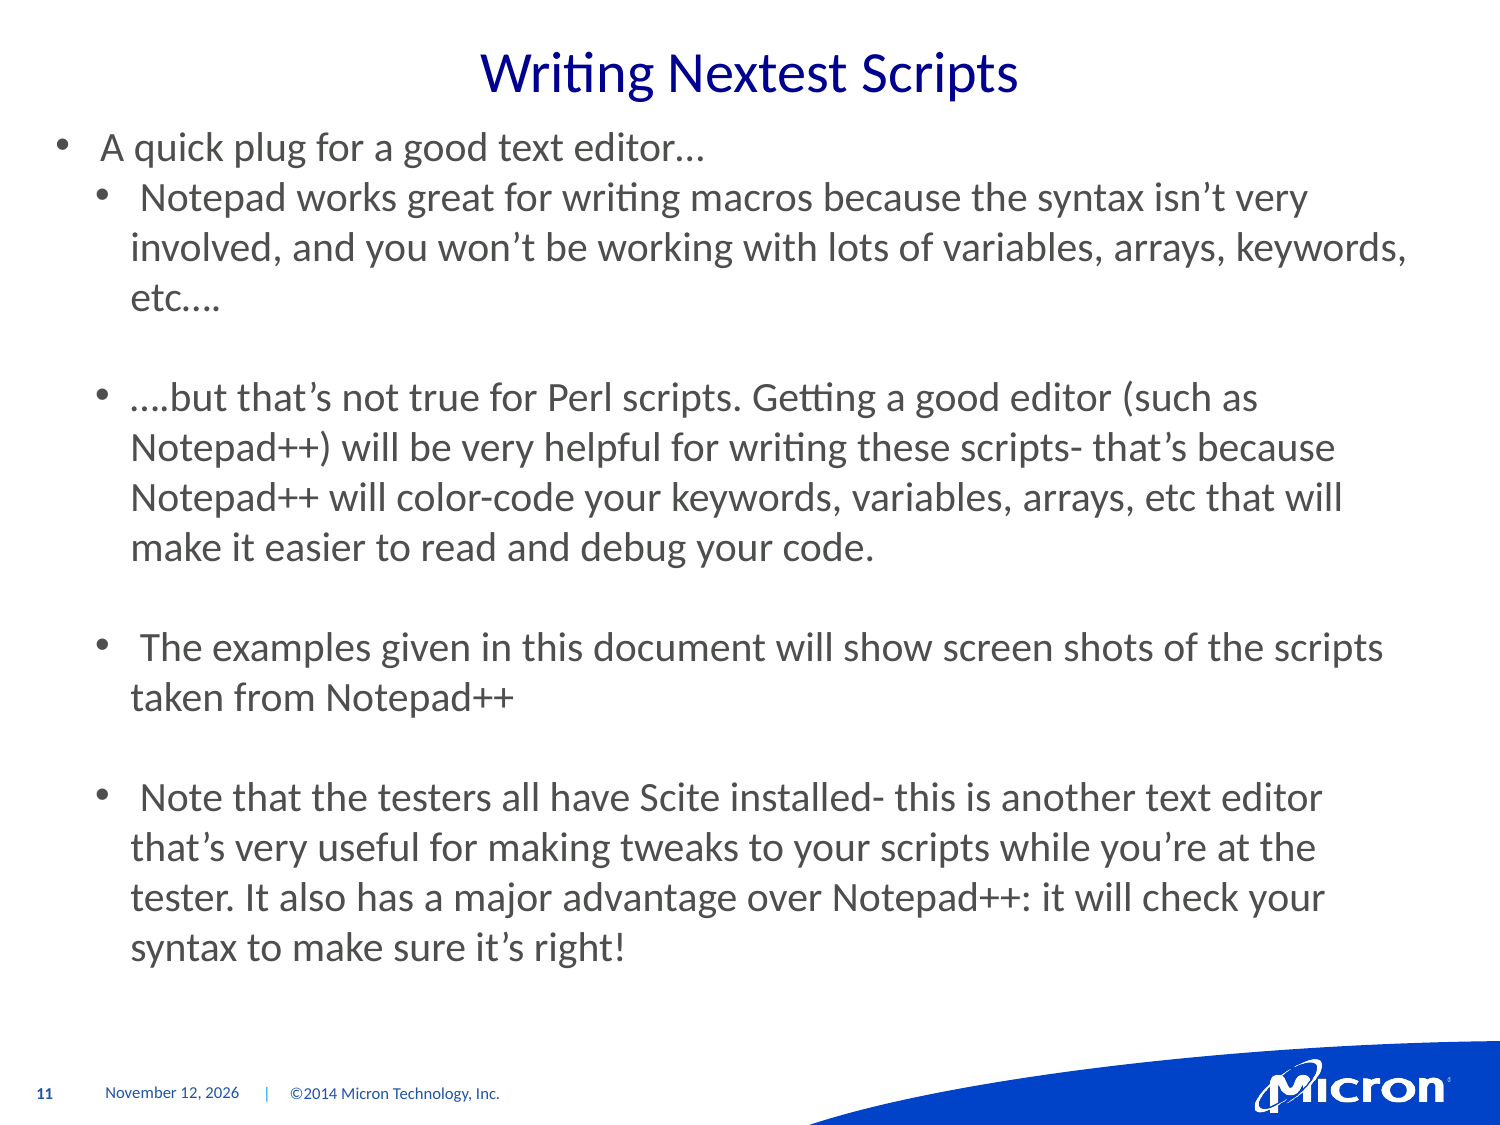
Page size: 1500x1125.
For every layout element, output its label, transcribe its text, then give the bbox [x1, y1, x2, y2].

text_box A quick plug for a good text editor… Notepad works great for writing macros because the syntax isn’t very involved, and you won’t be working with lots of variables, arrays, keywords, etc…. ….but that’s not true for Perl scripts. Getting a good editor (such as Notepad++) will be very helpful for writing these scripts- that’s because Notepad++ will color-code your keywords, variables, arrays, etc that will make it easier to read and debug your code. The examples given in this document will show screen shots of the scripts taken from Notepad++ Note that the testers all have Scite installed- this is another text editor that’s very useful for making tweaks to your scripts while you’re at the tester. It also has a major advantage over Notepad++: it will check your syntax to make sure it’s right! [55, 119, 1423, 970]
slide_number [96, 1082, 240, 1102]
title Writing Nextest Scripts [0, 0, 1500, 139]
